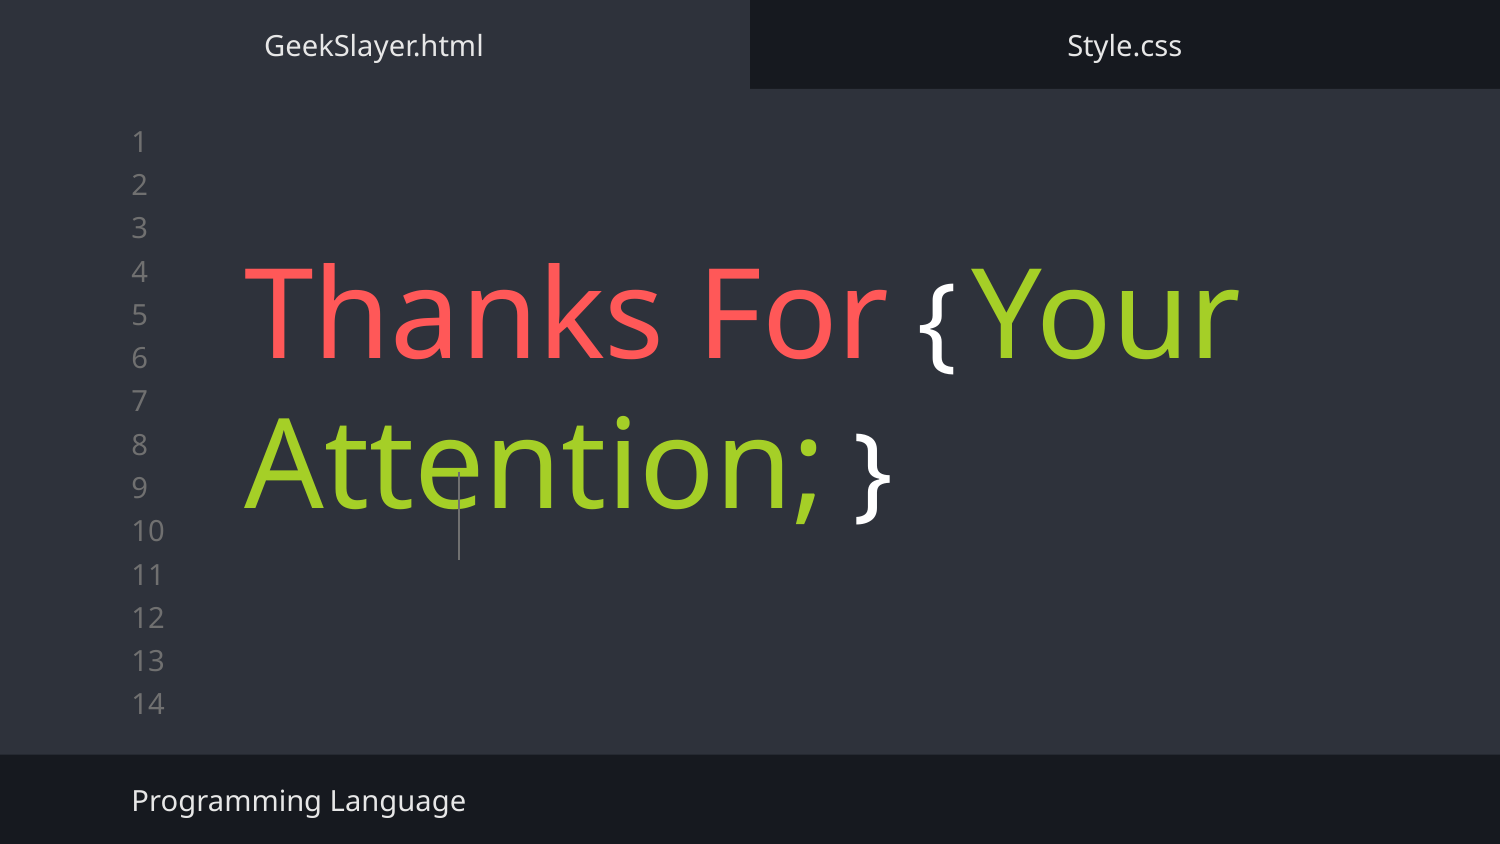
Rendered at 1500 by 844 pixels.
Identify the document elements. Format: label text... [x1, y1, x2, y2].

subtitle Programming Language [116, 770, 915, 829]
subtitle GeekSlayer.html [0, 15, 749, 74]
subtitle Style.css [750, 15, 1500, 74]
title Thanks For { Your Attention; } [229, 138, 1440, 754]
